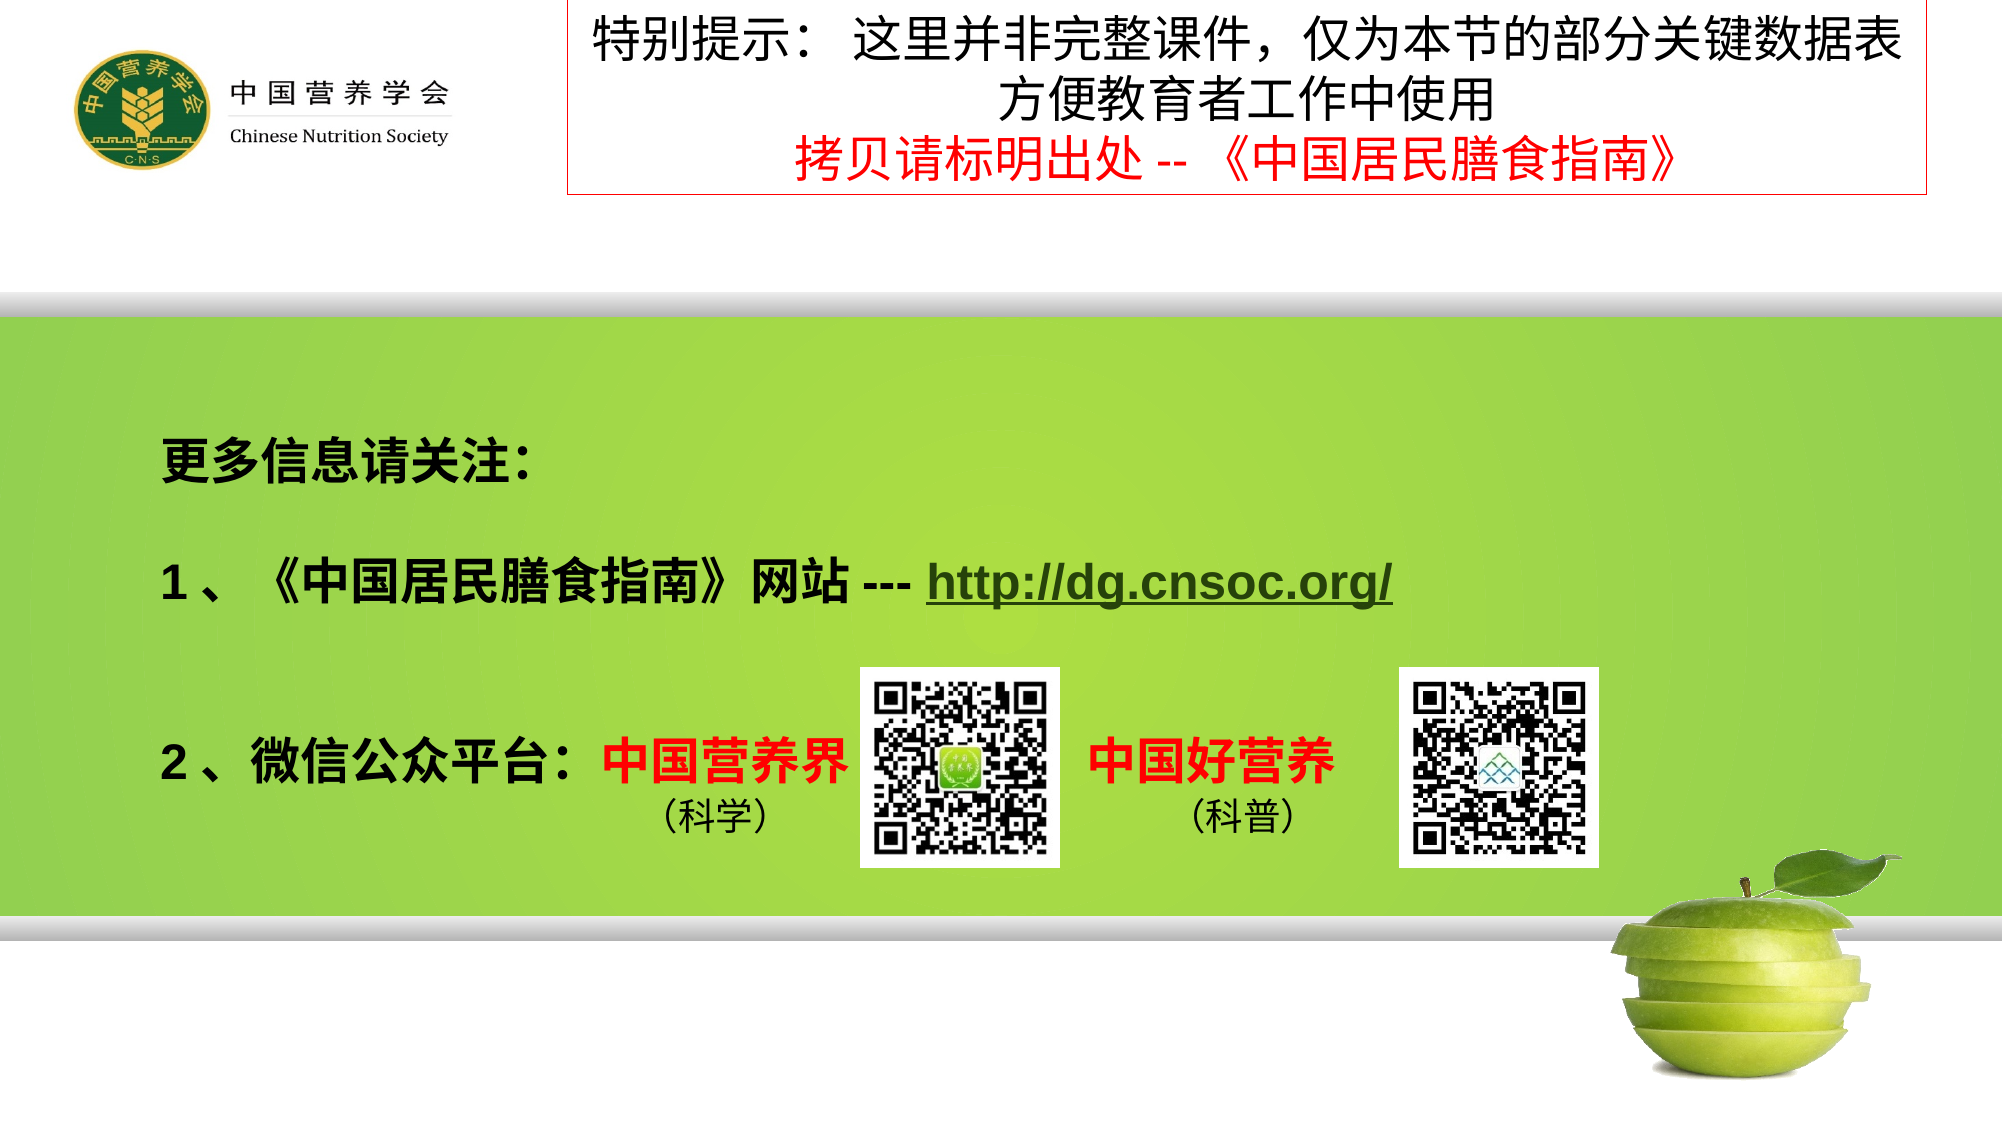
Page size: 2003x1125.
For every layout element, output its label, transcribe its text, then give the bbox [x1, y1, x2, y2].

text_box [145, 421, 1811, 1043]
picture [0, 35, 556, 188]
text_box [0, 292, 2003, 1100]
text_box 特别提示： 这里并非完整课件，仅为本节的部分关键数据表方便教育者工作中使用 拷贝请标明出处--《中国居民膳食指南》 [567, 0, 1927, 195]
